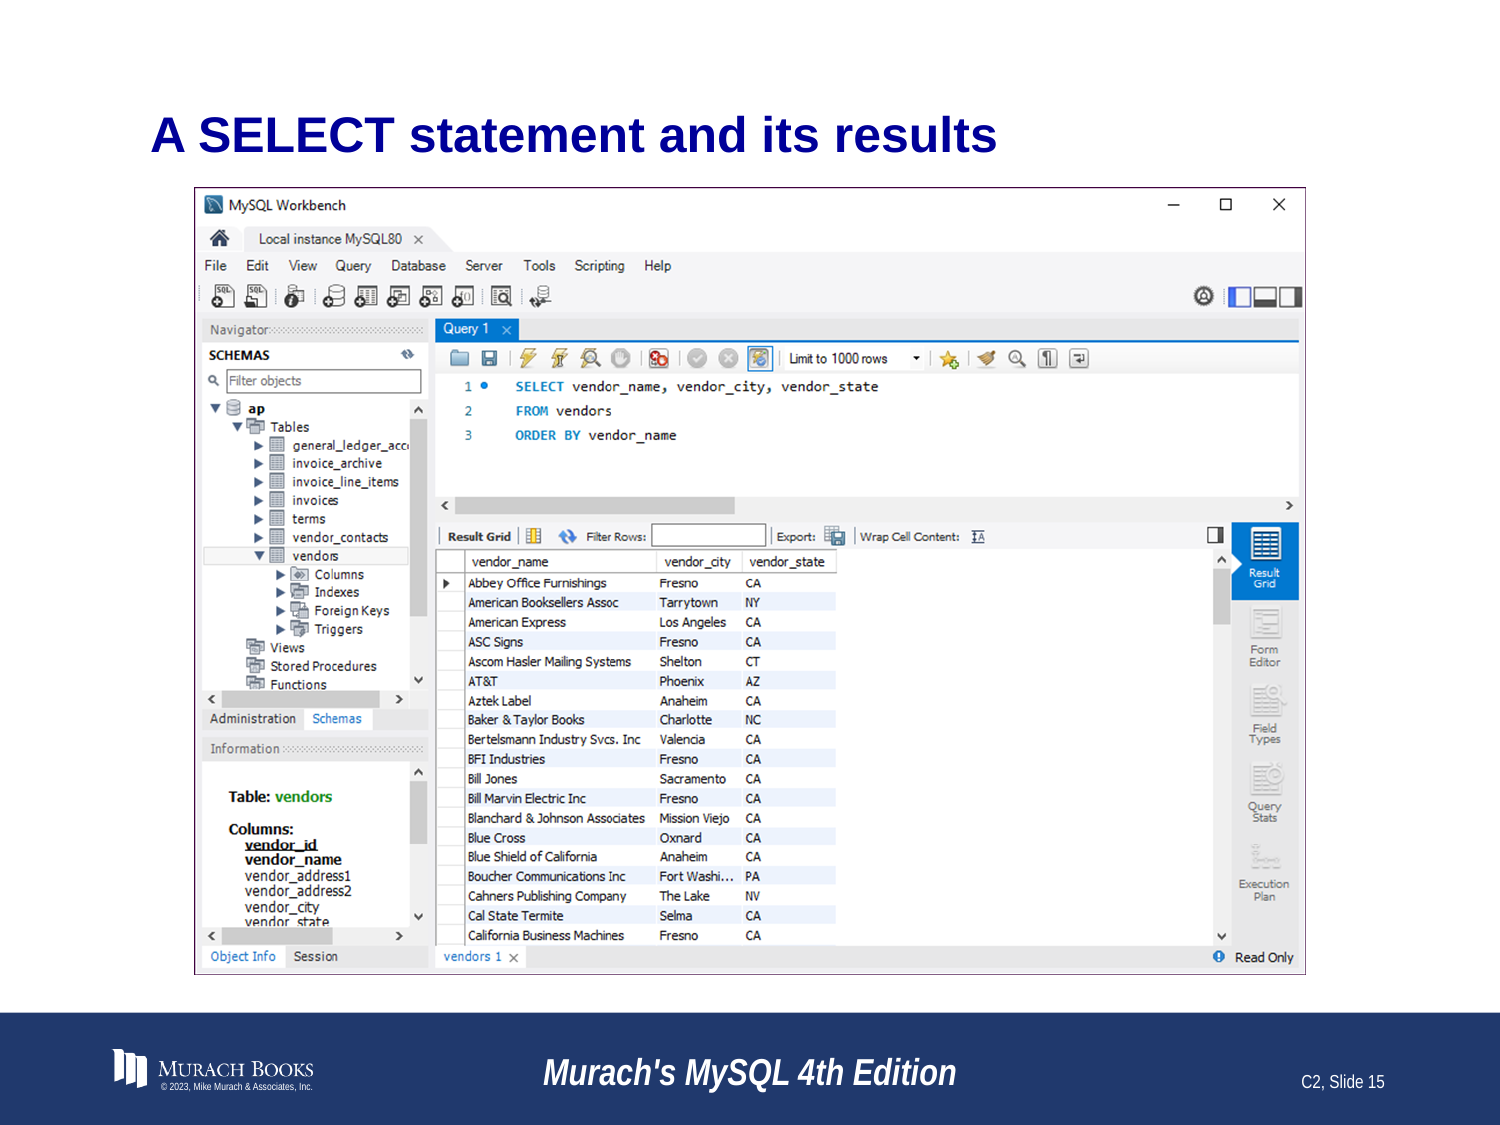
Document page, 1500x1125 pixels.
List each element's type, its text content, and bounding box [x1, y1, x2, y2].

title A SELECT statement and its results [150, 102, 1350, 164]
slide_number Murach's MySQL 4th Edition [450, 1025, 1050, 1100]
footer © 2023, Mike Murach & Associates, Inc. [12, 1025, 450, 1100]
slide_number C2, Slide 15 [1087, 1025, 1400, 1100]
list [194, 187, 1306, 976]
